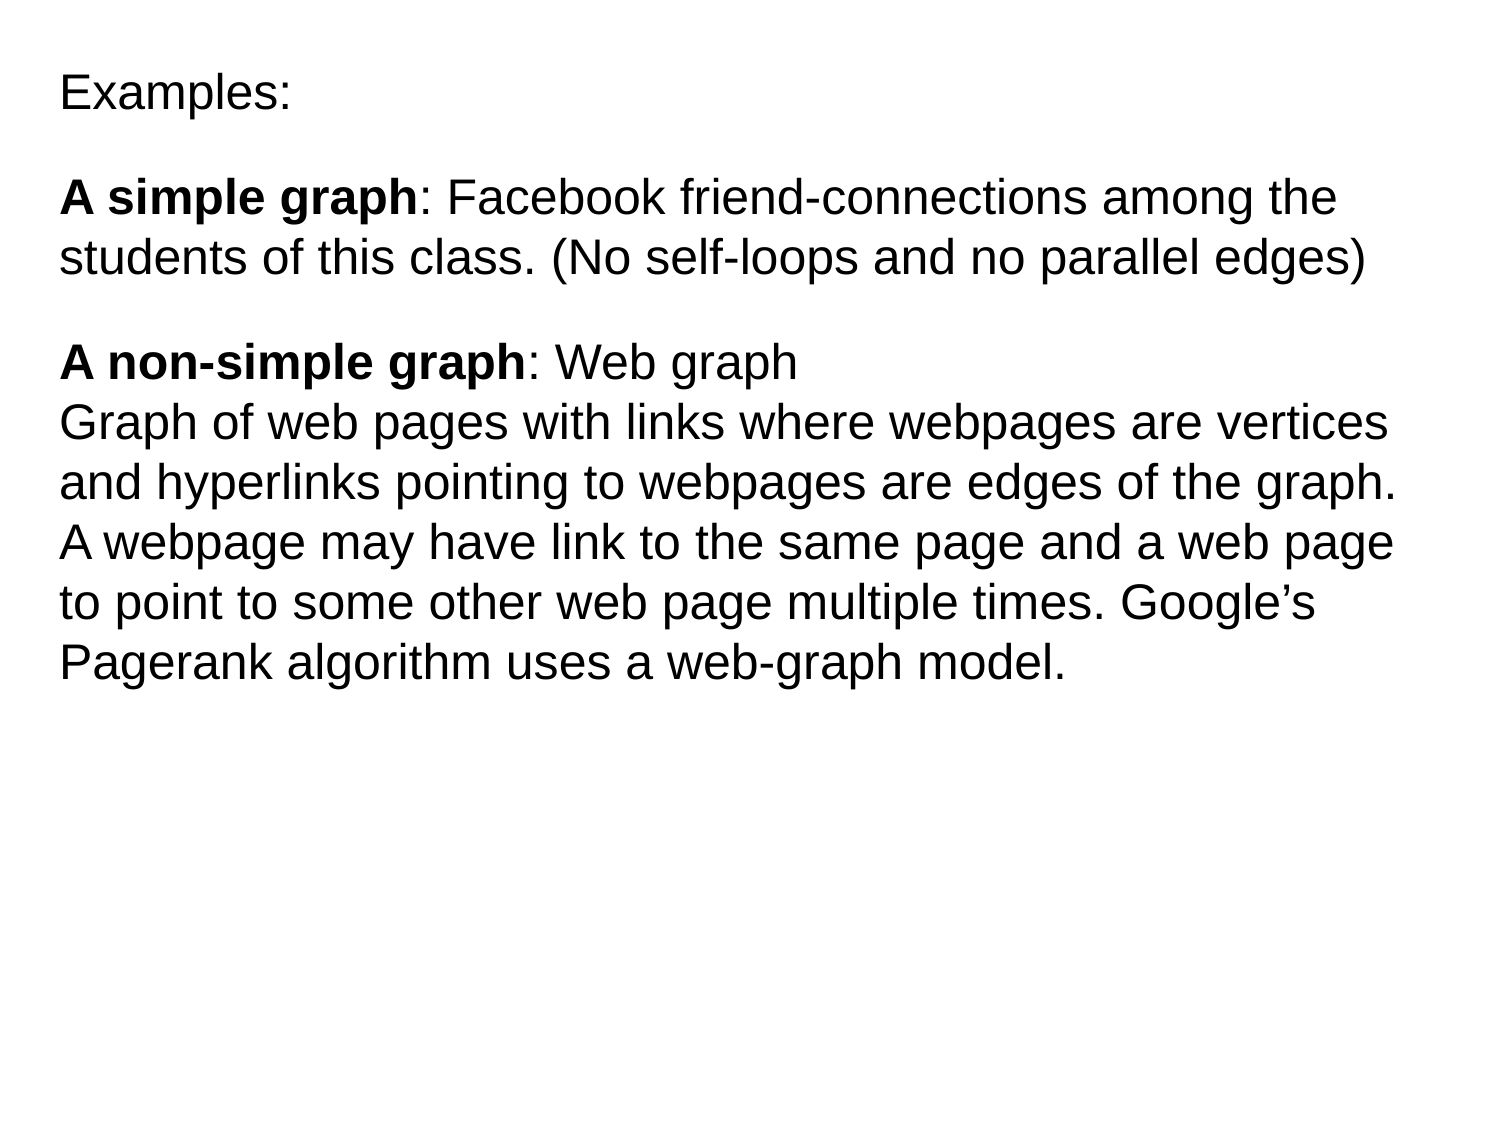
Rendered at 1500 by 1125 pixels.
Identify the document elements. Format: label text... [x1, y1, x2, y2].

text_box Examples: A simple graph: Facebook friend-connections among the students of this class. (No self-loops and no parallel edges) A non-simple graph: Web graph Graph of web pages with links where webpages are vertices and hyperlinks pointing to webpages are edges of the graph. A webpage may have link to the same page and a web page to point to some other web page multiple times. Google’s Pagerank algorithm uses a web-graph model. [44, 44, 1455, 1017]
